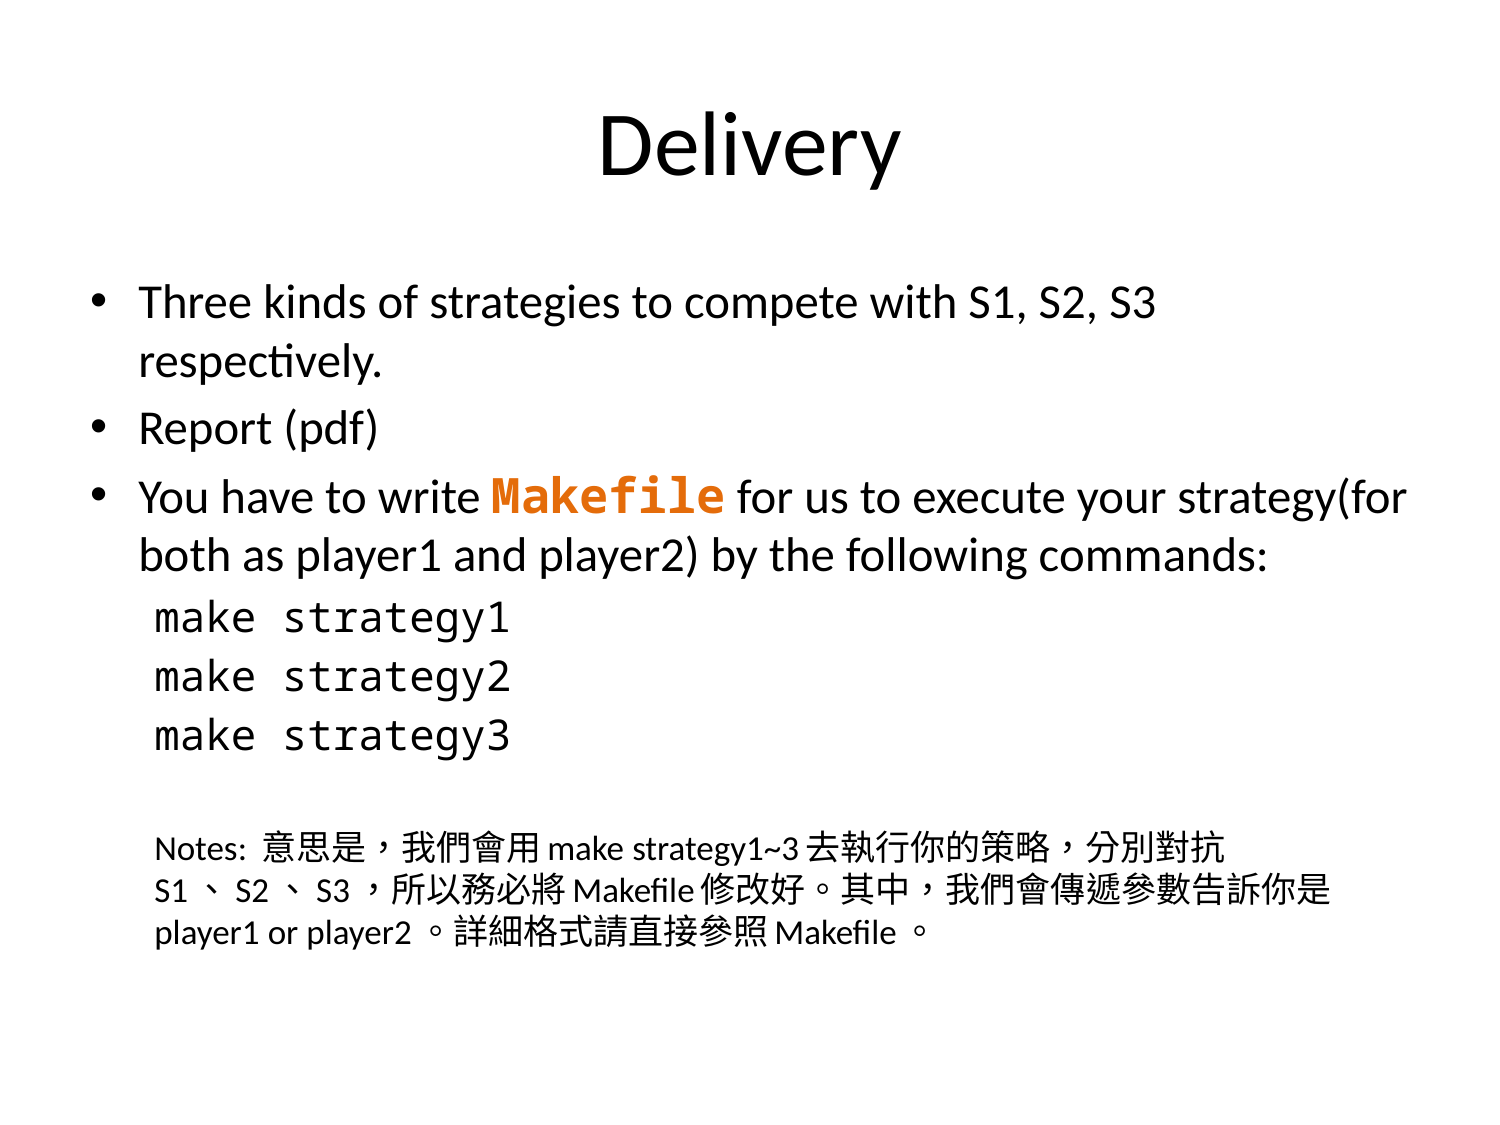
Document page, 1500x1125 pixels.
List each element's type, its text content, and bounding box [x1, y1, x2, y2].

title Delivery [75, 45, 1425, 233]
list Three kinds of strategies to compete with S1, S2, S3 respectively. Report (pdf) You have to write Makefile for us to execute your strategy(for both as player1 and player2) by the following commands: make strategy1 make strategy2 make strategy3 Notes: 意思是，我們會用make strategy1~3去執行你的策略，分別對抗S1、S2、S3，所以務必將Makefile修改好。其中，我們會傳遞參數告訴你是player1 or player2。詳細格式請直接參照Makefile。 [75, 262, 1425, 1005]
